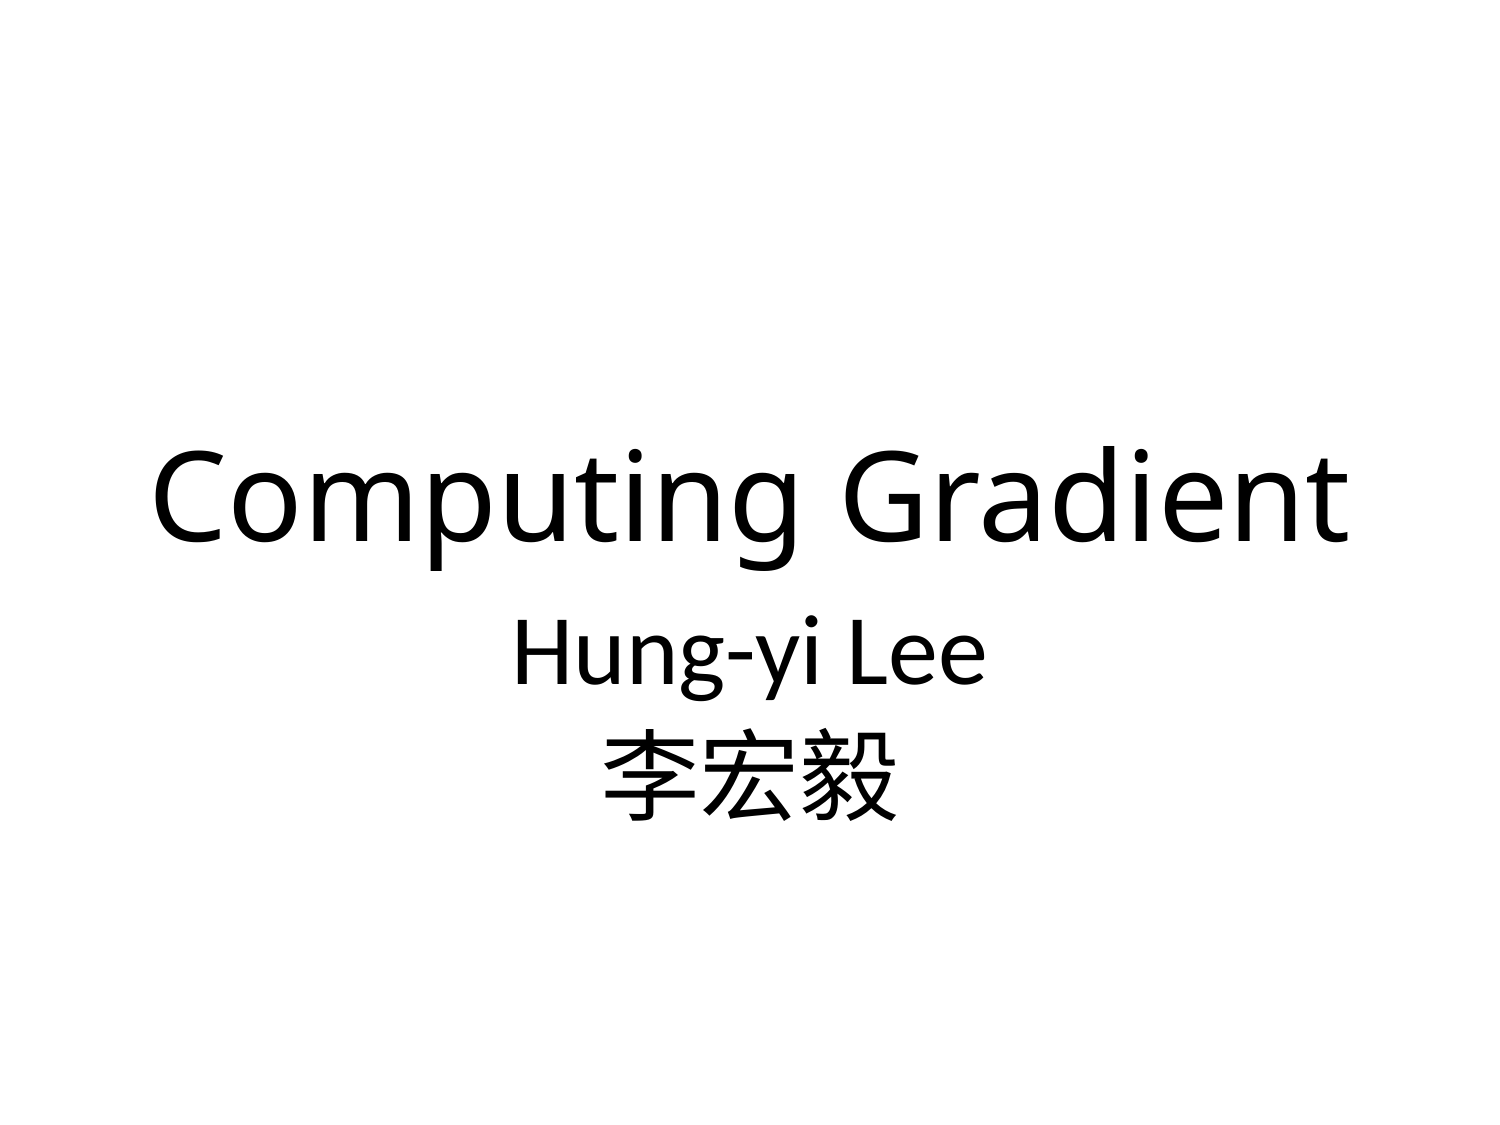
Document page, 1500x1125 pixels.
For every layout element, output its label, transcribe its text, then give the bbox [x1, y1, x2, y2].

title Computing Gradient [112, 184, 1388, 576]
subtitle Hung-yi Lee 李宏毅 [187, 590, 1313, 863]
